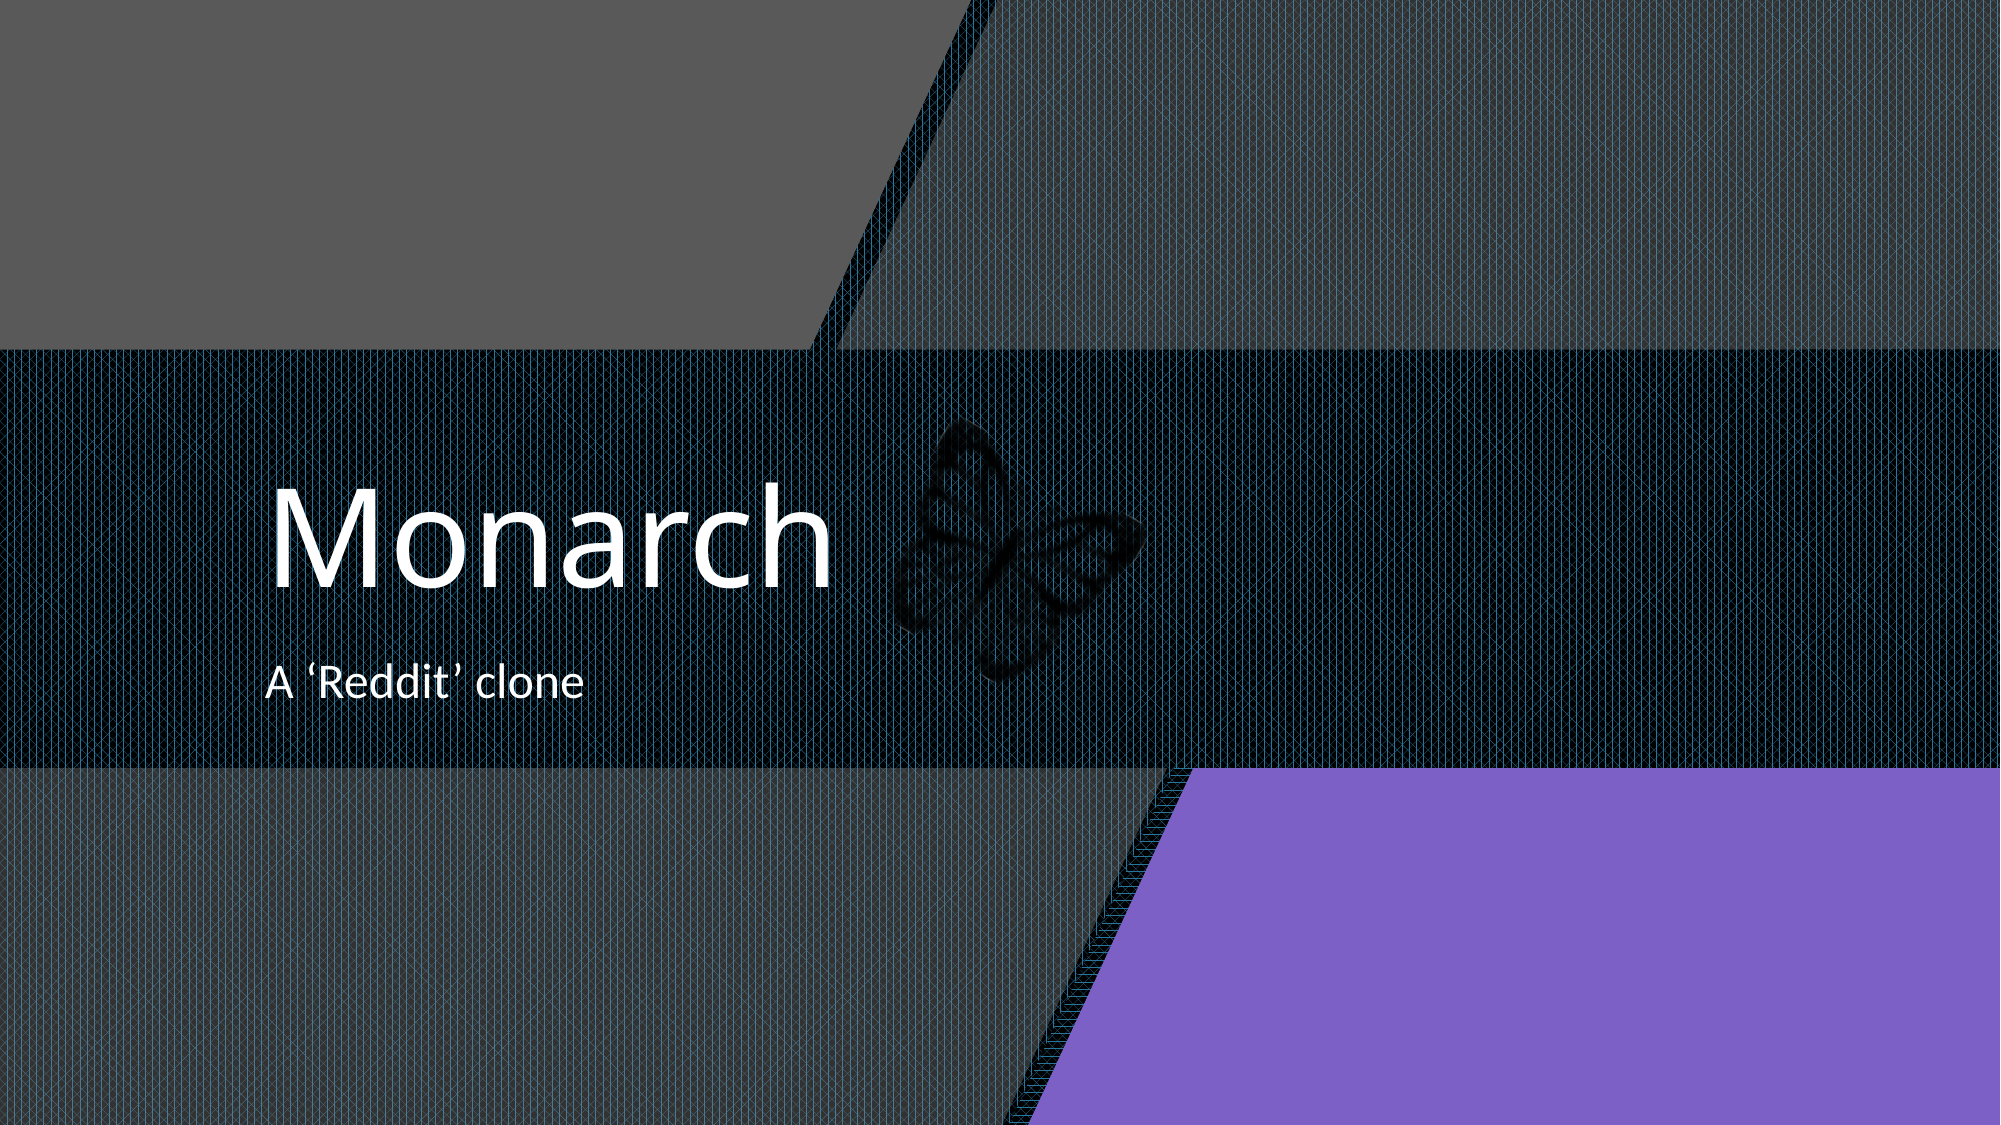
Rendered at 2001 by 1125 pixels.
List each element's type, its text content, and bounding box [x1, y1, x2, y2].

text_box [0, 0, 973, 351]
text_box [1026, 767, 2000, 1125]
title Monarch [249, 368, 1750, 625]
text_box [0, 767, 1169, 1125]
text_box [834, 0, 2000, 351]
picture [850, 415, 1151, 711]
text_box [1007, 767, 1192, 1125]
subtitle A ‘Reddit’ clone [249, 647, 1750, 742]
